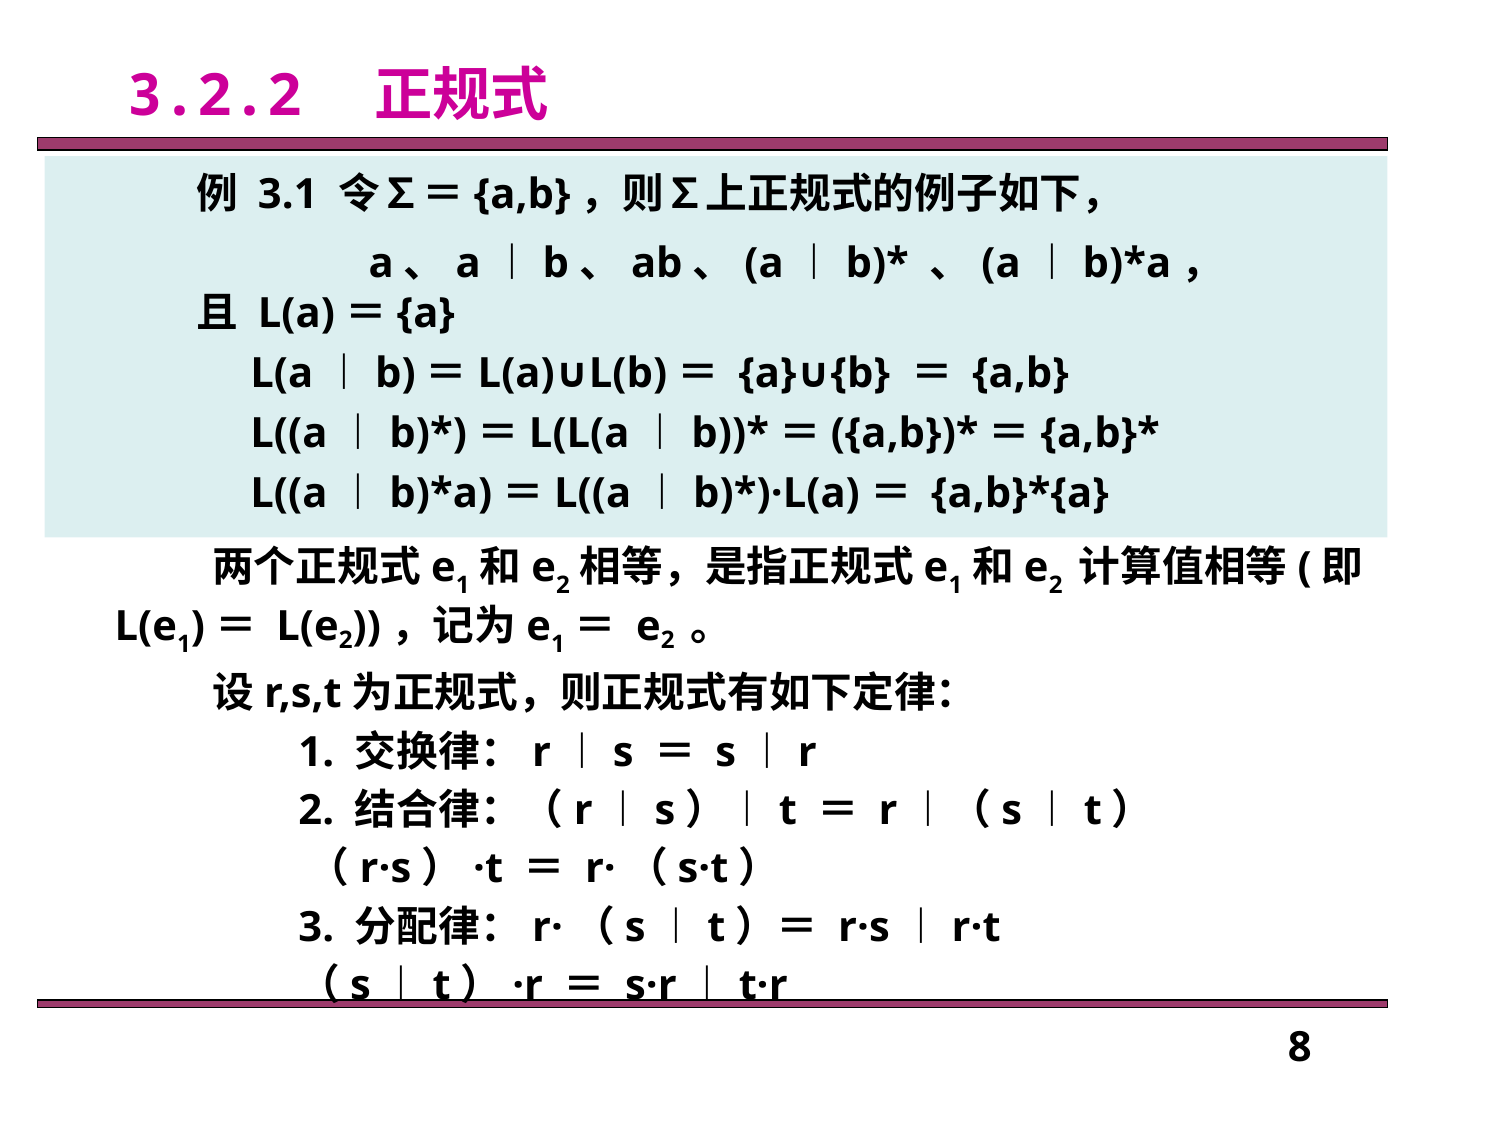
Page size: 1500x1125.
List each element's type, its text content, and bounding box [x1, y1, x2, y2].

text_box 两个正规式e1和e2相等，是指正规式e1和e2 计算值相等(即L(e1)＝ L(e2))，记为e1＝ e2 。 设r,s,t为正规式，则正规式有如下定律： 1. 交换律：r︱s ＝ s︱r 2. 结合律：（r︱s）︱t ＝ r︱（s︱t） （r·s）·t ＝ r·（s·t） 3. 分配律：r·（s︱t）＝ r·s︱r·t （s︱t）·r ＝ s·r︱t·r [99, 532, 1388, 1016]
text_box 例 3.1 令∑＝{a,b}，则∑上正规式的例子如下， a、a︱b、ab、(a︱b)* 、(a︱b)*a， 且 L(a)＝{a} L(a︱b)＝L(a)∪L(b)＝ {a}∪{b} ＝ {a,b} L((a︱b)*)＝L(L(a︱b))*＝({a,b})*＝{a,b}* L((a︱b)*a)＝L((a︱b)*)·L(a)＝ {a,b}*{a} [181, 149, 1260, 523]
text_box [44, 156, 1388, 538]
slide_number 8 [1125, 1012, 1475, 1053]
text_box 3.2.2 正规式 [112, 49, 588, 125]
